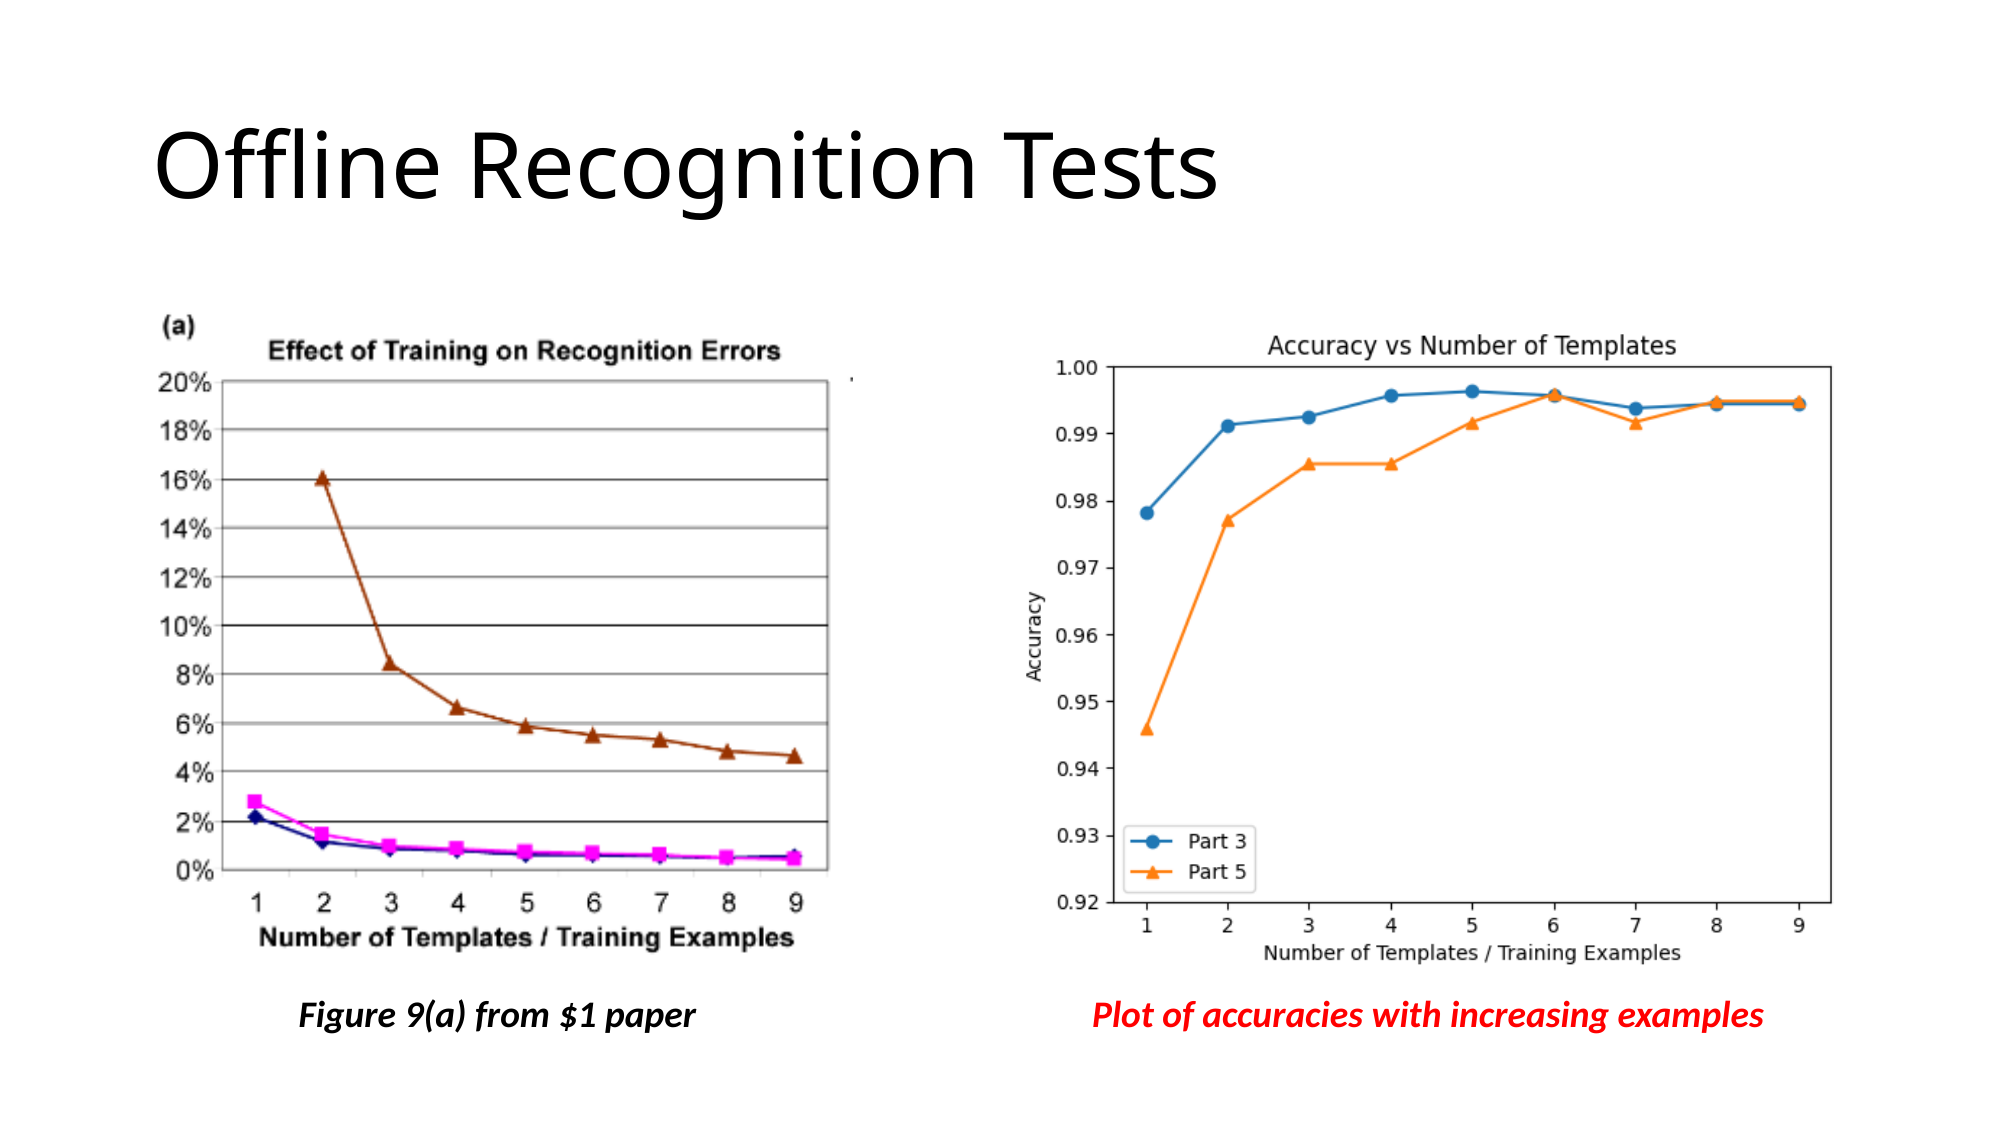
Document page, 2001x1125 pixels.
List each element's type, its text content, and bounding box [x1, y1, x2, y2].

text_box Plot of accuracies with increasing examples [1077, 982, 1780, 1043]
text_box Figure 9(a) from $1 paper [283, 982, 712, 1043]
picture [137, 299, 853, 979]
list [1012, 320, 1845, 979]
title Offline Recognition Tests [137, 59, 1863, 278]
